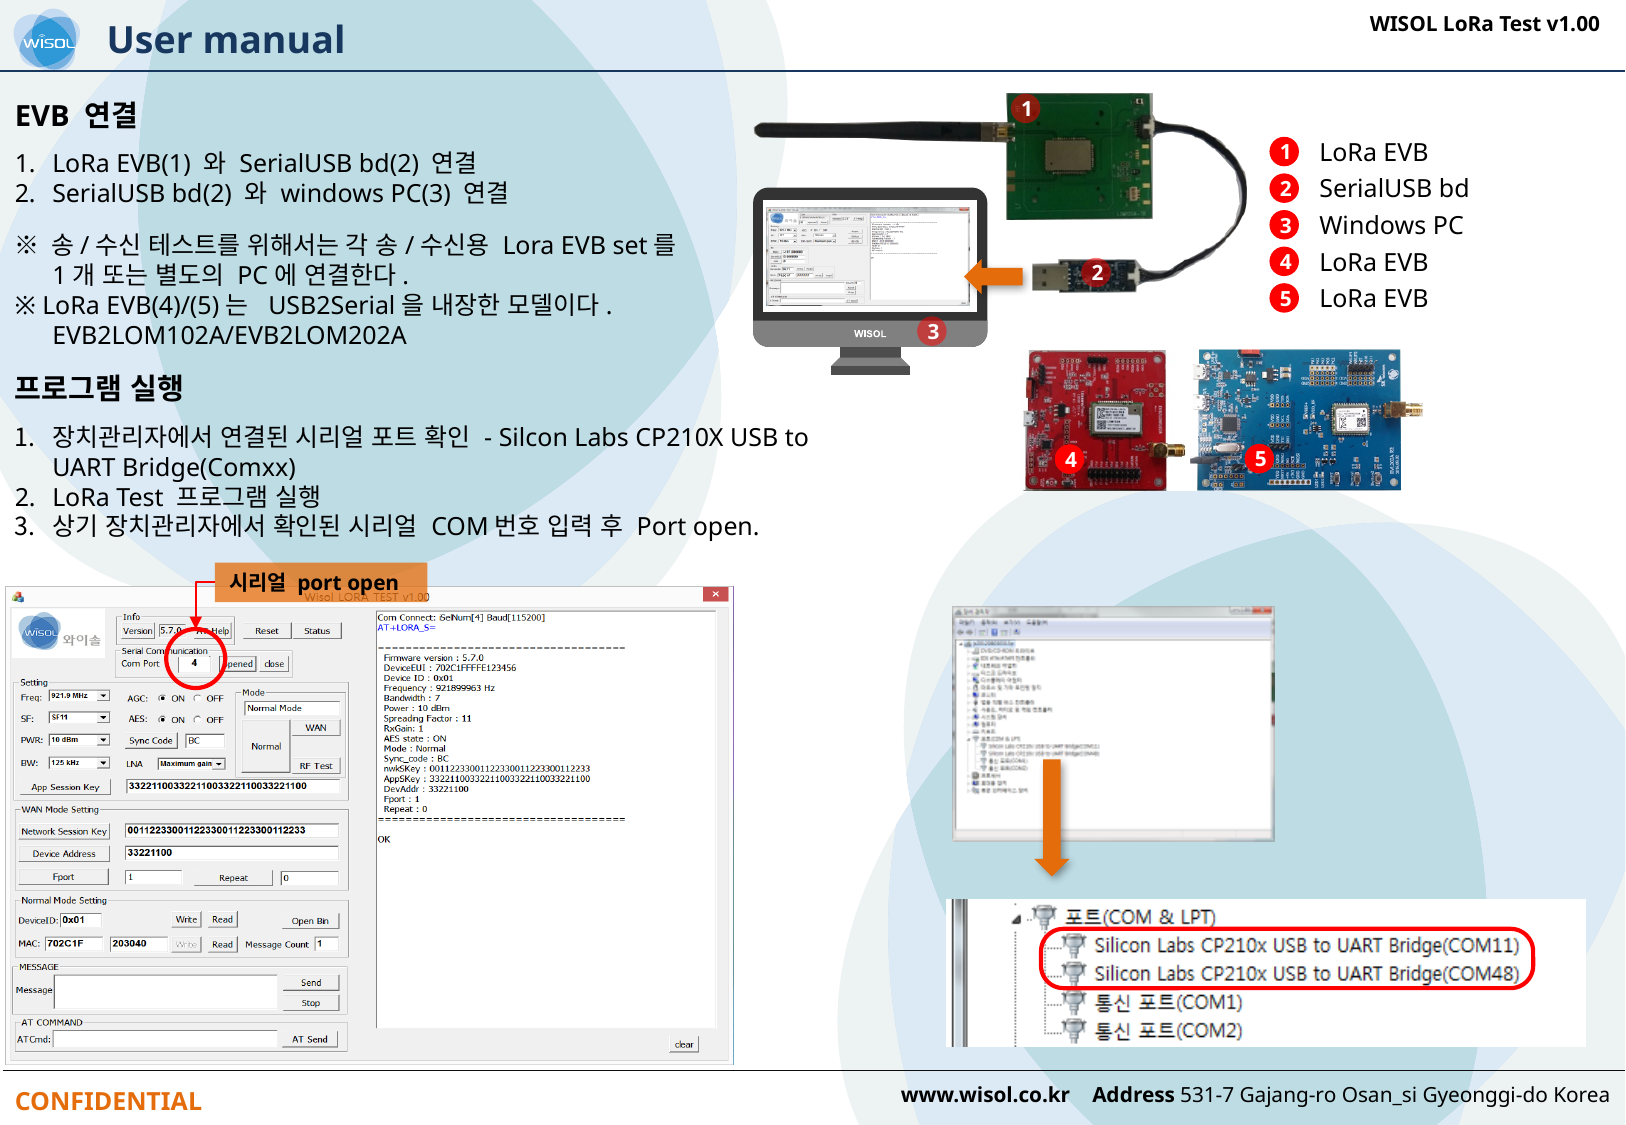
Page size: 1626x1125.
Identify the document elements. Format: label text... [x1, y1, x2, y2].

text_box LoRa EVB [1304, 275, 1598, 320]
text_box [1032, 849, 1072, 879]
text_box 1 [1267, 134, 1302, 169]
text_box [752, 93, 1247, 376]
text_box 5 [1267, 281, 1302, 315]
picture [5, 586, 734, 1065]
text_box 장치관리자에서 연결된 시리얼 포트 확인 - Silcon Labs CP210X USB to UART Bridge(Comxx) LoRa Test 프로그램 실행 상기 장치관리자에서 확인된 시리얼 COM번호 입력 후 Port open. [0, 413, 860, 579]
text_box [195, 582, 216, 630]
text_box WISOL LoRa Test v1.00 [1126, 3, 1615, 43]
text_box EVB 연결 [0, 89, 595, 140]
picture [1020, 347, 1424, 492]
text_box ※ 송/수신 테스트를 위해서는 각 송/수신용 Lora EVB set를 1개 또는 별도의 PC에 연결한다. ※ LoRa EVB(4)/(5)는 USB2Serial을 내장한 모델이다. EVB2LOM102A/EVB2LOM202A [0, 222, 707, 358]
text_box 프로그램 실행 [0, 363, 579, 413]
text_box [946, 899, 1587, 1048]
text_box 2 [1267, 171, 1302, 205]
text_box Windows PC [1304, 202, 1598, 238]
text_box 시리얼 port open [214, 562, 428, 584]
text_box User manual [91, 8, 671, 69]
text_box 3 [1267, 207, 1302, 242]
text_box LoRa EVB [1304, 128, 1598, 165]
picture [13, 8, 81, 70]
text_box LoRa EVB(1) 와 SerialUSB bd(2) 연결 SerialUSB bd(2) 와 windows PC(3) 연결 [0, 140, 575, 216]
text_box SerialUSB bd [1304, 165, 1598, 202]
picture [952, 606, 1275, 842]
text_box www.wisol.co.kr Address 531-7 Gajang-ro Osan_si Gyeonggi-do Korea [0, 1074, 1625, 1114]
text_box 4 [1267, 244, 1302, 279]
text_box LoRa EVB [1304, 238, 1598, 275]
